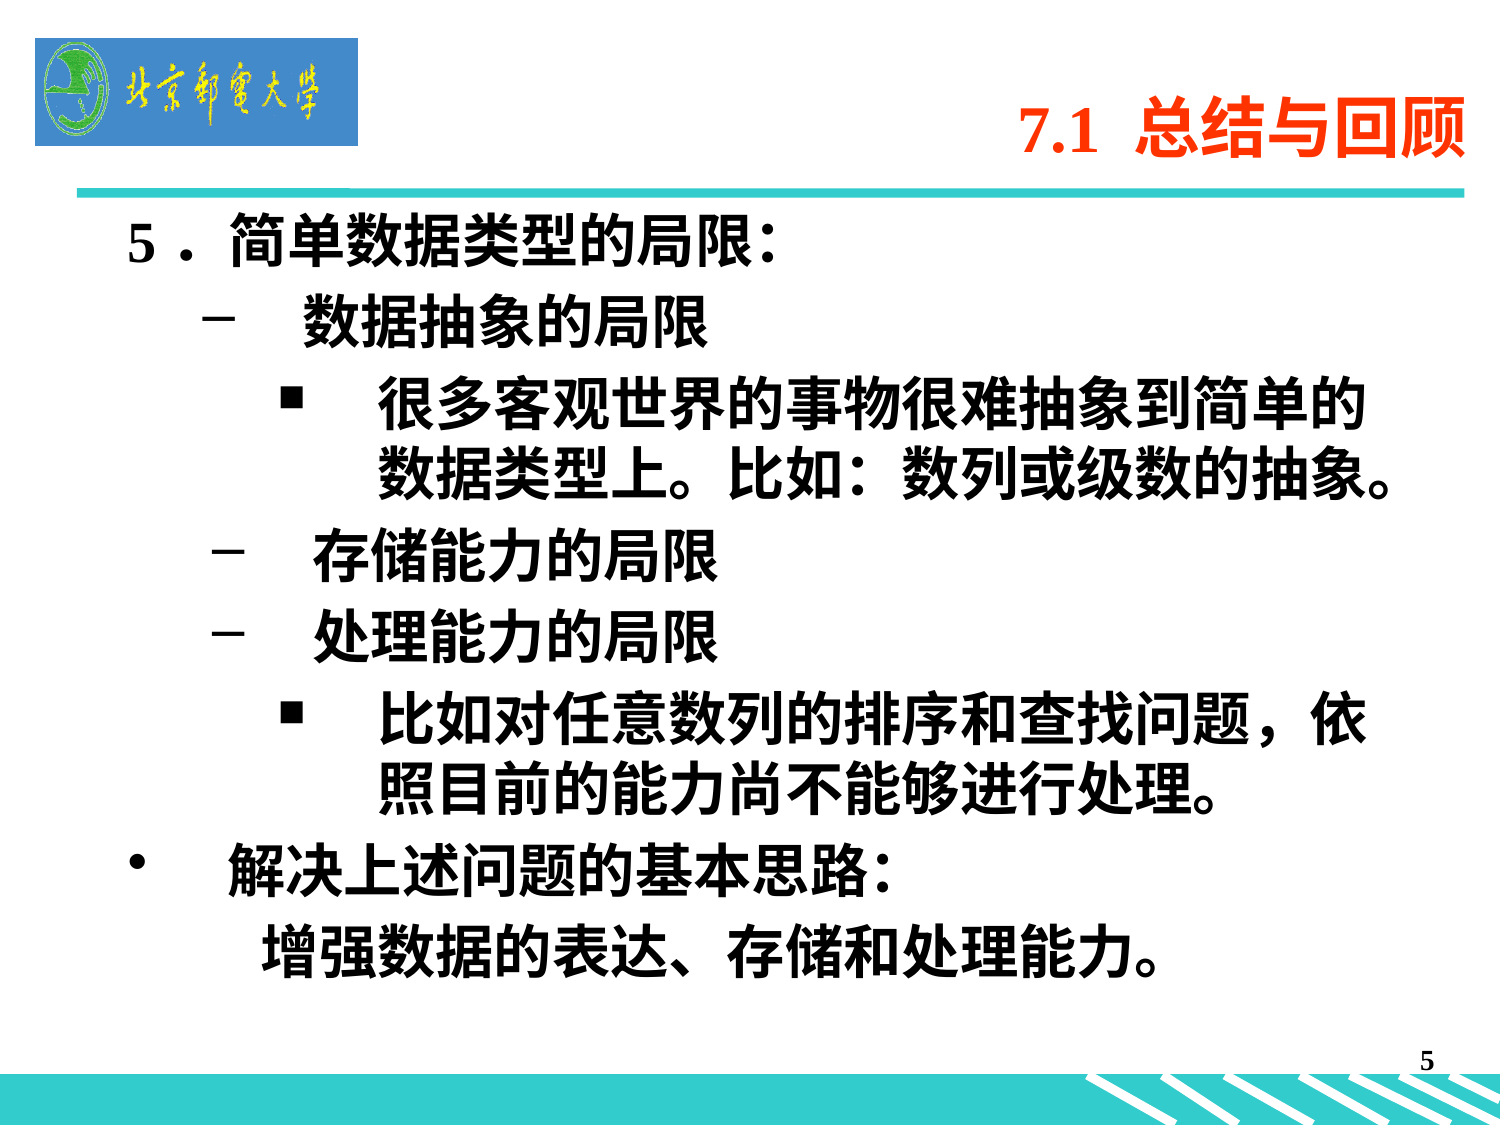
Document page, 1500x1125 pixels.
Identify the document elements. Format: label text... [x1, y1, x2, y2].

list 5．简单数据类型的局限： 数据抽象的局限 很多客观世界的事物很难抽象到简单的数据类型上。比如：数列或级数的抽象。 存储能力的局限 处理能力的局限 比如对任意数列的排序和查找问题，依照目前的能力尚不能够进行处理。 解决上述问题的基本思路： 增强数据的表达、存储和处理能力。 [112, 196, 1388, 1015]
picture [34, 37, 358, 146]
slide_number 5 [1137, 1037, 1450, 1113]
title 7.1 总结与回顾 [207, 66, 1483, 185]
